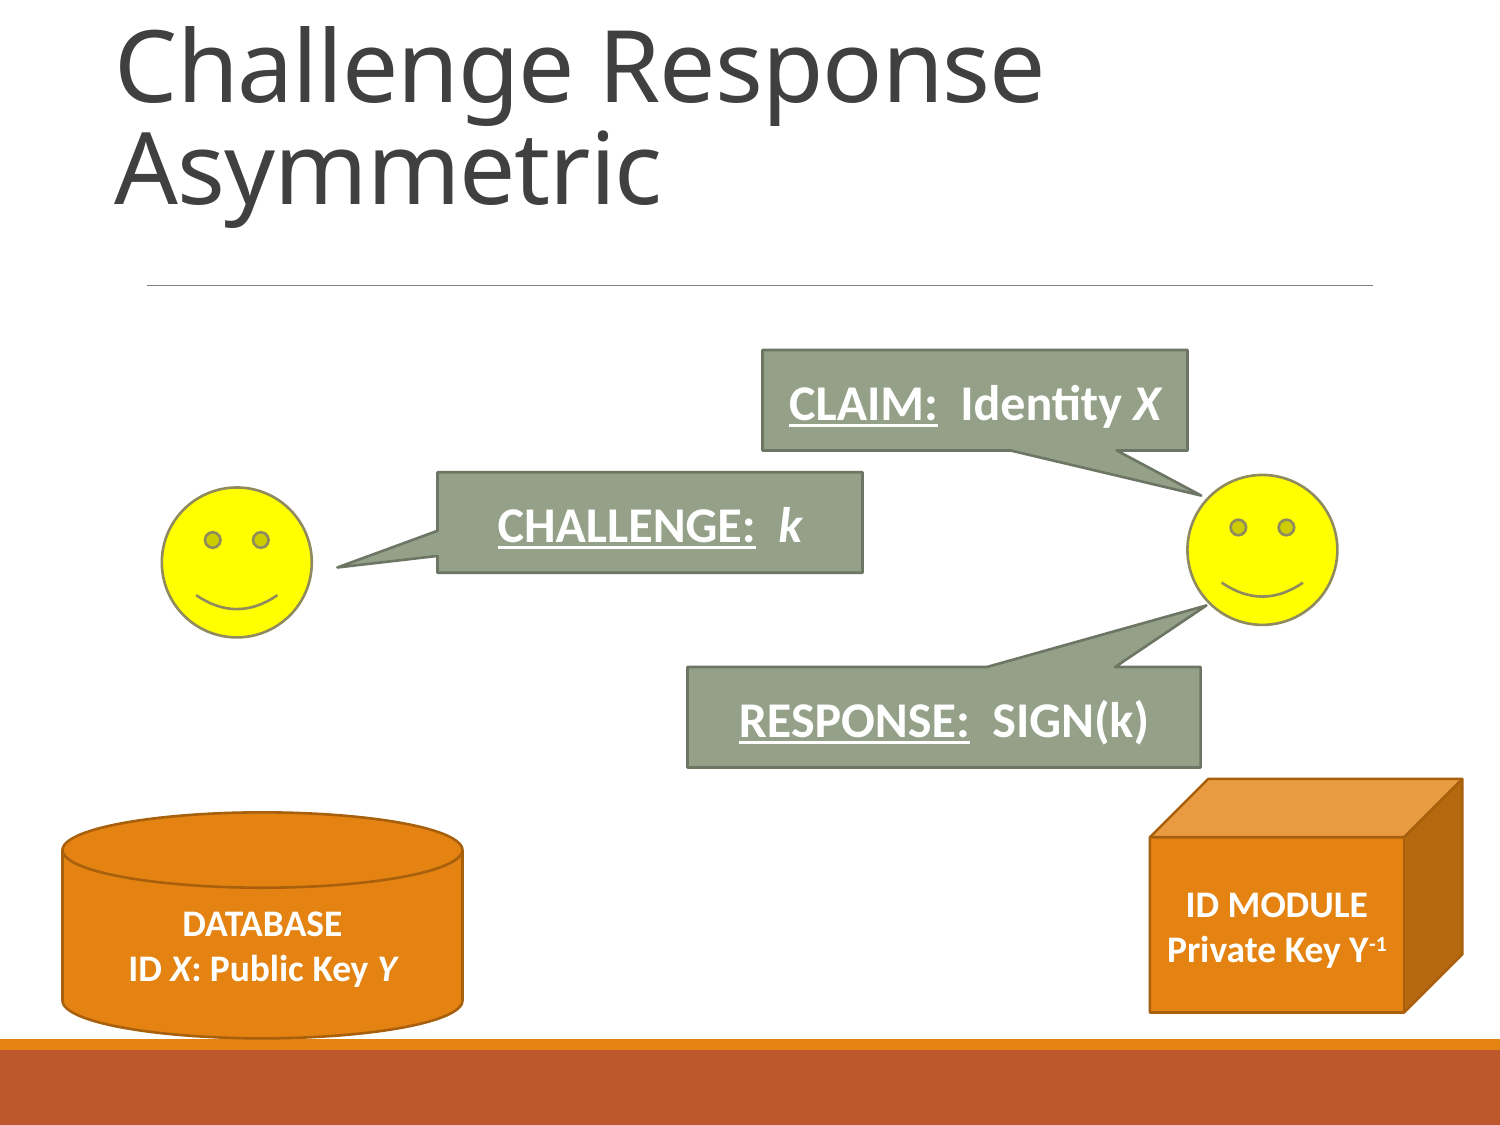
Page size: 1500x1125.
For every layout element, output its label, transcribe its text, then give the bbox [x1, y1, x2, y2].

text_box ID MODULE Private Key Y-1 [1148, 777, 1464, 1014]
text_box RESPONSE: SIGN(k) [686, 604, 1208, 769]
text_box DATABASE ID X: Public Key Y [61, 811, 464, 1040]
text_box [160, 486, 314, 639]
text_box CHALLENGE: k [336, 470, 864, 575]
title Challenge Response Asymmetric [99, 45, 1400, 233]
text_box [1186, 473, 1339, 627]
text_box CLAIM: Identity X [761, 348, 1203, 497]
